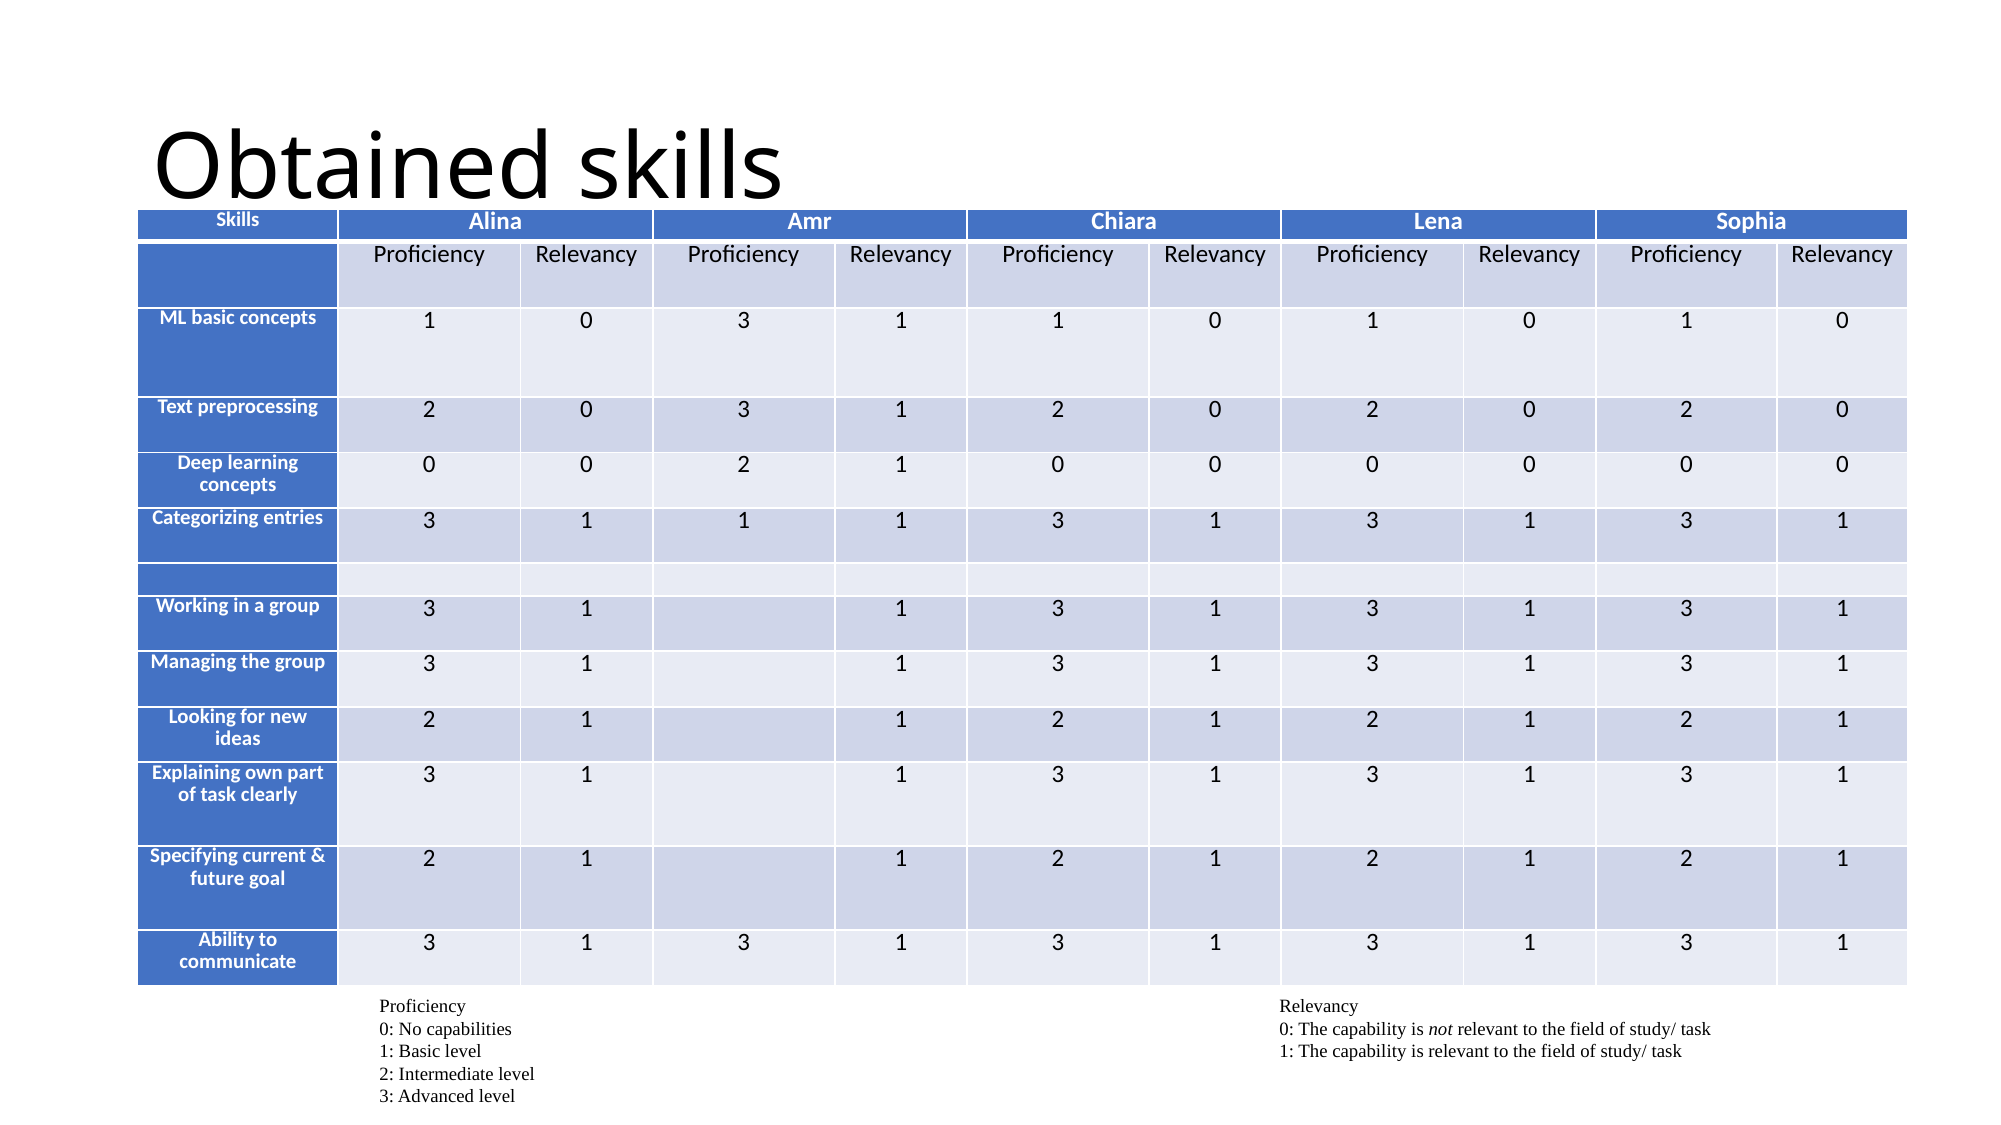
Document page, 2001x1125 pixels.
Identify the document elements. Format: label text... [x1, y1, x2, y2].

table_header Skills [138, 210, 337, 239]
table_cell [138, 244, 337, 307]
table_cell 1 [521, 652, 652, 706]
table_cell 1 [1778, 847, 1907, 929]
table_cell 1 [521, 597, 652, 650]
table_cell 2 [1597, 847, 1776, 929]
table_cell 2 [1282, 398, 1463, 452]
table_cell 0 [1597, 453, 1776, 507]
table_cell 1 [521, 931, 652, 985]
table_cell [1150, 564, 1280, 595]
table_cell 0 [1778, 398, 1907, 452]
table_cell 3 [968, 652, 1148, 706]
table_cell 1 [836, 763, 966, 845]
table_header Sophia [1597, 210, 1907, 239]
table_cell 3 [1282, 931, 1463, 985]
table_cell 3 [654, 398, 834, 452]
table_cell 1 [1778, 509, 1907, 562]
table_cell 2 [1282, 847, 1463, 929]
table_cell [654, 763, 834, 845]
table_cell 1 [1282, 309, 1463, 396]
table_cell [654, 847, 834, 929]
table_cell 1 [1464, 931, 1595, 985]
table_cell 0 [1150, 309, 1280, 396]
table_cell 0 [1282, 453, 1463, 507]
table_cell 1 [836, 652, 966, 706]
table_cell 2 [968, 708, 1148, 761]
table_cell 1 [1150, 509, 1280, 562]
table_cell Explaining own part of task clearly [138, 763, 337, 845]
table_cell 3 [1597, 509, 1776, 562]
table_cell 0 [521, 453, 652, 507]
table_cell 1 [836, 309, 966, 396]
table_header Alina [339, 210, 652, 239]
table_cell 1 [521, 847, 652, 929]
table_cell 0 [1778, 453, 1907, 507]
table_cell 0 [521, 309, 652, 396]
table_cell Relevancy [1778, 244, 1907, 307]
table_cell 2 [654, 453, 834, 507]
table_cell 1 [521, 708, 652, 761]
table_cell [1778, 564, 1907, 595]
table_cell 1 [836, 453, 966, 507]
text_box Proficiency Relevancy 0: No capabilities 0: The capability is not relevant to the field of study/ task 1: Basic level 1: The capability is relevant to the field of study/ task 2: Intermediate level 3: Advanced level [364, 986, 1727, 1114]
table_cell Proficiency [1282, 244, 1463, 307]
table_cell 1 [836, 931, 966, 985]
table_header Chiara [968, 210, 1280, 239]
title Obtained skills [137, 59, 1863, 208]
table_cell Relevancy [521, 244, 652, 307]
table_cell 3 [1282, 763, 1463, 845]
table_cell Categorizing entries [138, 509, 337, 562]
table_cell 3 [654, 931, 834, 985]
table_cell [1597, 564, 1776, 595]
table_cell 1 [1464, 708, 1595, 761]
table_cell 3 [1597, 652, 1776, 706]
table_cell 3 [1282, 509, 1463, 562]
table_cell 2 [339, 847, 520, 929]
table_cell Proficiency [339, 244, 520, 307]
table_cell 1 [1778, 708, 1907, 761]
table_cell 3 [968, 597, 1148, 650]
table_cell 3 [339, 931, 520, 985]
table_cell 1 [521, 509, 652, 562]
table_cell [654, 564, 834, 595]
table_cell 1 [1150, 652, 1280, 706]
table_cell Proficiency [654, 244, 834, 307]
table_cell 1 [1778, 763, 1907, 845]
table_cell 1 [1150, 763, 1280, 845]
table_cell Specifying current & future goal [138, 847, 337, 929]
table_cell 3 [339, 509, 520, 562]
table_cell Text preprocessing [138, 398, 337, 452]
table_cell Relevancy [1464, 244, 1595, 307]
table_header Amr [654, 210, 966, 239]
table_cell [836, 564, 966, 595]
table_cell Looking for new ideas [138, 708, 337, 761]
table_cell Proficiency [1597, 244, 1776, 307]
table_cell 1 [836, 509, 966, 562]
table_cell 2 [968, 847, 1148, 929]
table_cell 1 [1150, 931, 1280, 985]
table_cell 1 [968, 309, 1148, 396]
table_cell [654, 652, 834, 706]
table_cell [654, 597, 834, 650]
table_cell 0 [968, 453, 1148, 507]
table_cell [1464, 564, 1595, 595]
table_cell 0 [1150, 453, 1280, 507]
table_cell 1 [1464, 847, 1595, 929]
table_cell 1 [1150, 597, 1280, 650]
table_cell 3 [339, 652, 520, 706]
table_cell Relevancy [1150, 244, 1280, 307]
table_cell [968, 564, 1148, 595]
table_cell 1 [836, 708, 966, 761]
table_cell 3 [968, 763, 1148, 845]
table_cell [339, 564, 520, 595]
table_cell 0 [1464, 453, 1595, 507]
table_cell 1 [1464, 509, 1595, 562]
table_cell [138, 564, 337, 595]
table_cell Ability to communicate [138, 931, 337, 985]
table_cell 1 [654, 509, 834, 562]
table_cell 1 [1464, 597, 1595, 650]
table_cell 0 [1464, 309, 1595, 396]
table_cell 3 [1282, 652, 1463, 706]
table_cell 0 [1464, 398, 1595, 452]
table_cell 0 [1778, 309, 1907, 396]
table_cell 3 [1597, 931, 1776, 985]
table_cell 1 [1597, 309, 1776, 396]
table_cell 3 [339, 597, 520, 650]
table_cell 2 [1597, 398, 1776, 452]
table_cell 3 [654, 309, 834, 396]
table_cell 1 [1150, 847, 1280, 929]
table_cell 2 [339, 708, 520, 761]
table_cell 3 [1597, 763, 1776, 845]
table_cell 1 [1778, 931, 1907, 985]
table_cell 1 [1464, 763, 1595, 845]
table_cell Proficiency [968, 244, 1148, 307]
table_cell 3 [339, 763, 520, 845]
table_cell 3 [1597, 597, 1776, 650]
table_cell 3 [968, 509, 1148, 562]
table_cell 1 [836, 398, 966, 452]
table_cell 2 [1282, 708, 1463, 761]
table_cell [1282, 564, 1463, 595]
table_cell 1 [836, 847, 966, 929]
table_cell Deep learning concepts [138, 453, 337, 507]
table_cell 0 [339, 453, 520, 507]
table_cell 0 [1150, 398, 1280, 452]
table_cell Managing the group [138, 652, 337, 706]
table_cell 1 [1150, 708, 1280, 761]
table_cell [521, 564, 652, 595]
table_cell 2 [1597, 708, 1776, 761]
table_cell 1 [1778, 597, 1907, 650]
table_cell 3 [1282, 597, 1463, 650]
table_cell [654, 708, 834, 761]
table_cell 1 [1464, 652, 1595, 706]
table_cell 1 [1778, 652, 1907, 706]
table_cell 1 [339, 309, 520, 396]
table_cell 3 [968, 931, 1148, 985]
table_cell 2 [339, 398, 520, 452]
table_cell Relevancy [836, 244, 966, 307]
table_cell Working in a group [138, 597, 337, 650]
table_cell 1 [521, 763, 652, 845]
table_cell 2 [968, 398, 1148, 452]
table_cell ML basic concepts [138, 309, 337, 396]
table_header Lena [1282, 210, 1595, 239]
table_cell 0 [521, 398, 652, 452]
table_cell 1 [836, 597, 966, 650]
